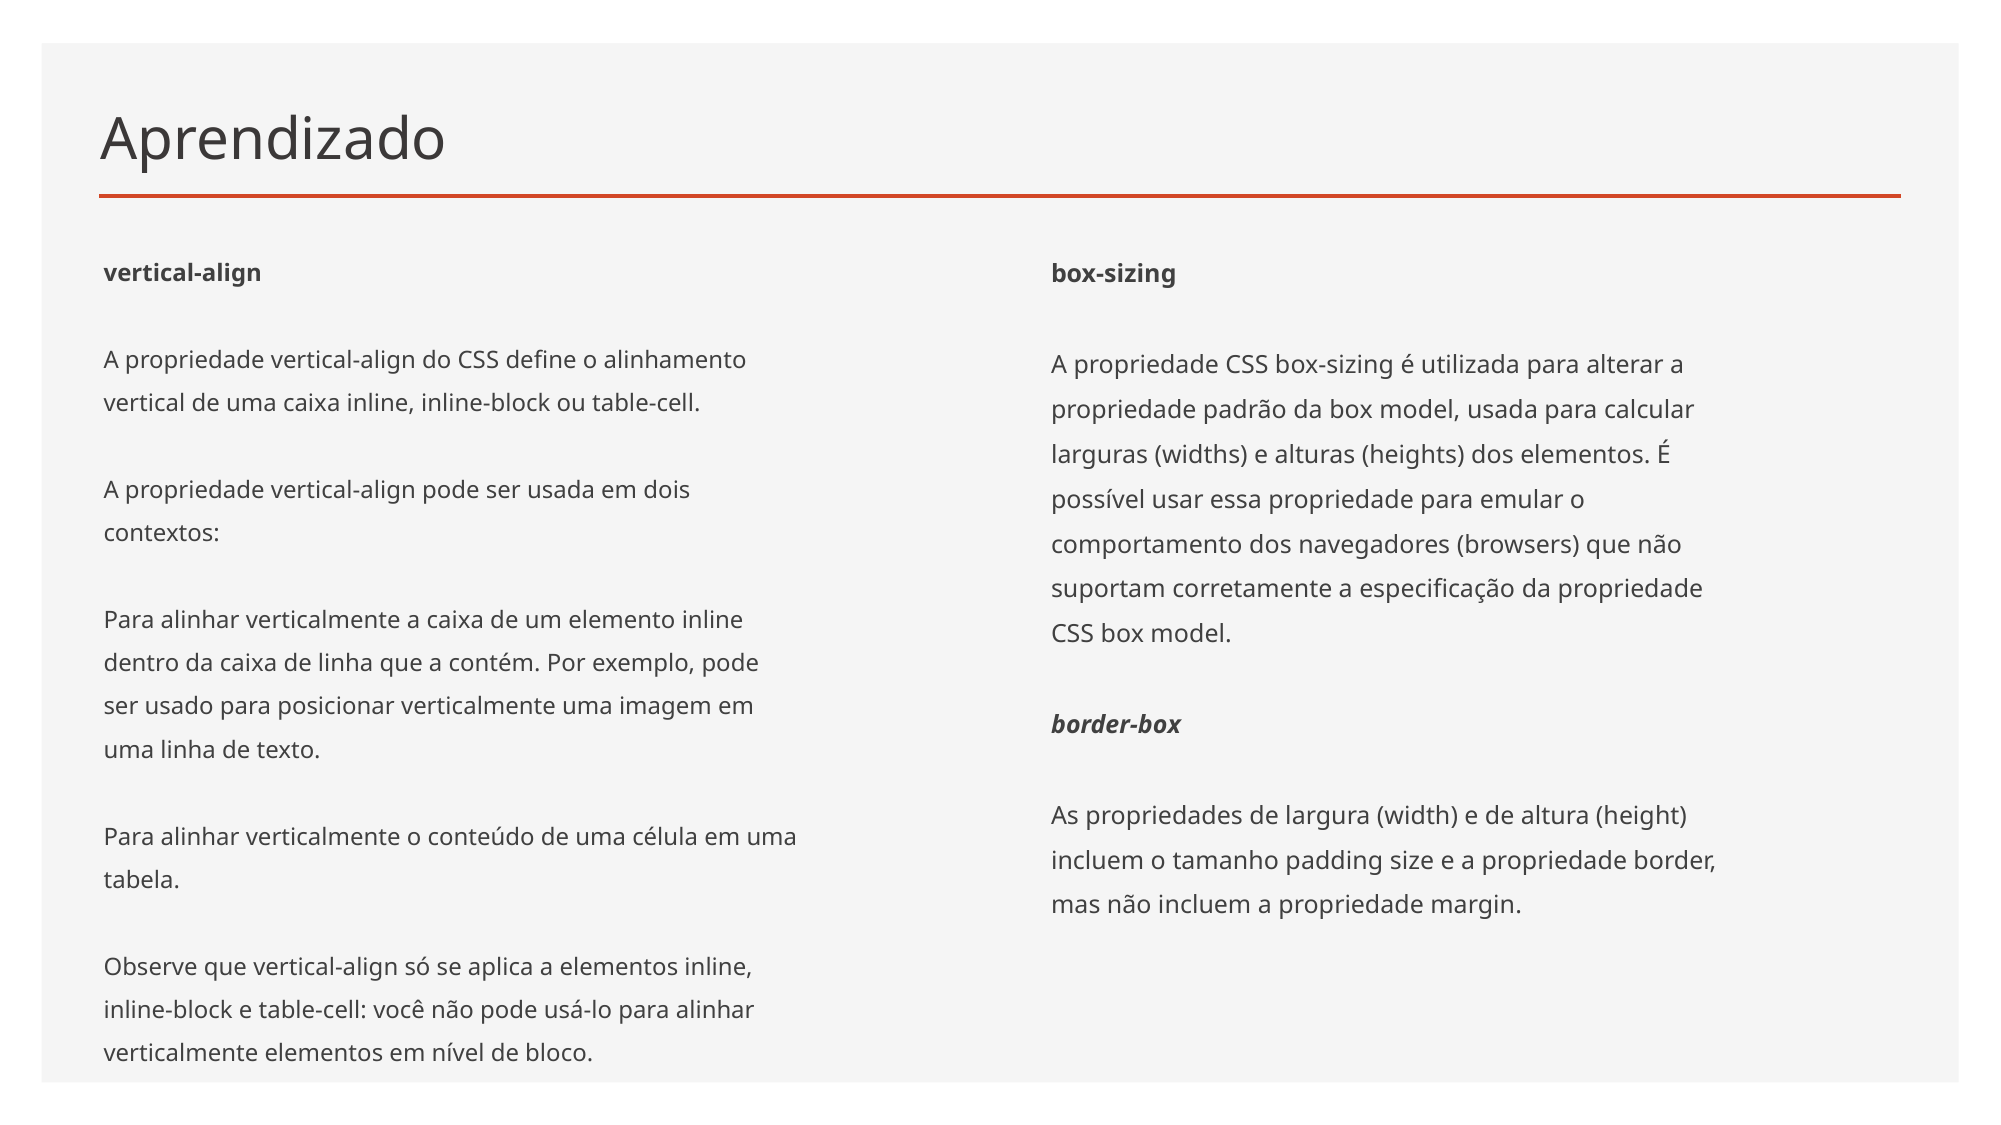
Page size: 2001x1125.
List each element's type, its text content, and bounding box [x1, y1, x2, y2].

text_box box-sizing A propriedade CSS box-sizing é utilizada para alterar a propriedade padrão da box model, usada para calcular larguras (widths) e alturas (heights) dos elementos. É possível usar essa propriedade para emular o comportamento dos navegadores (browsers) que não suportam corretamente a especificação da propriedade CSS box model. border-box As propriedades de largura (width) e de altura (height) incluem o tamanho padding size e a propriedade border, mas não incluem a propriedade margin. [1036, 235, 1761, 1075]
list vertical-align A propriedade vertical-align do CSS define o alinhamento vertical de uma caixa inline, inline-block ou table-cell. A propriedade vertical-align pode ser usada em dois contextos: Para alinhar verticalmente a caixa de um elemento inline dentro da caixa de linha que a contém. Por exemplo, pode ser usado para posicionar verticalmente uma imagem em uma linha de texto. Para alinhar verticalmente o conteúdo de uma célula em uma tabela. Observe que vertical-align só se aplica a elementos inline, inline-block e table-cell: você não pode usá-lo para alinhar verticalmente elementos em nível de bloco. [88, 235, 813, 1075]
title Aprendizado [85, 73, 1214, 179]
